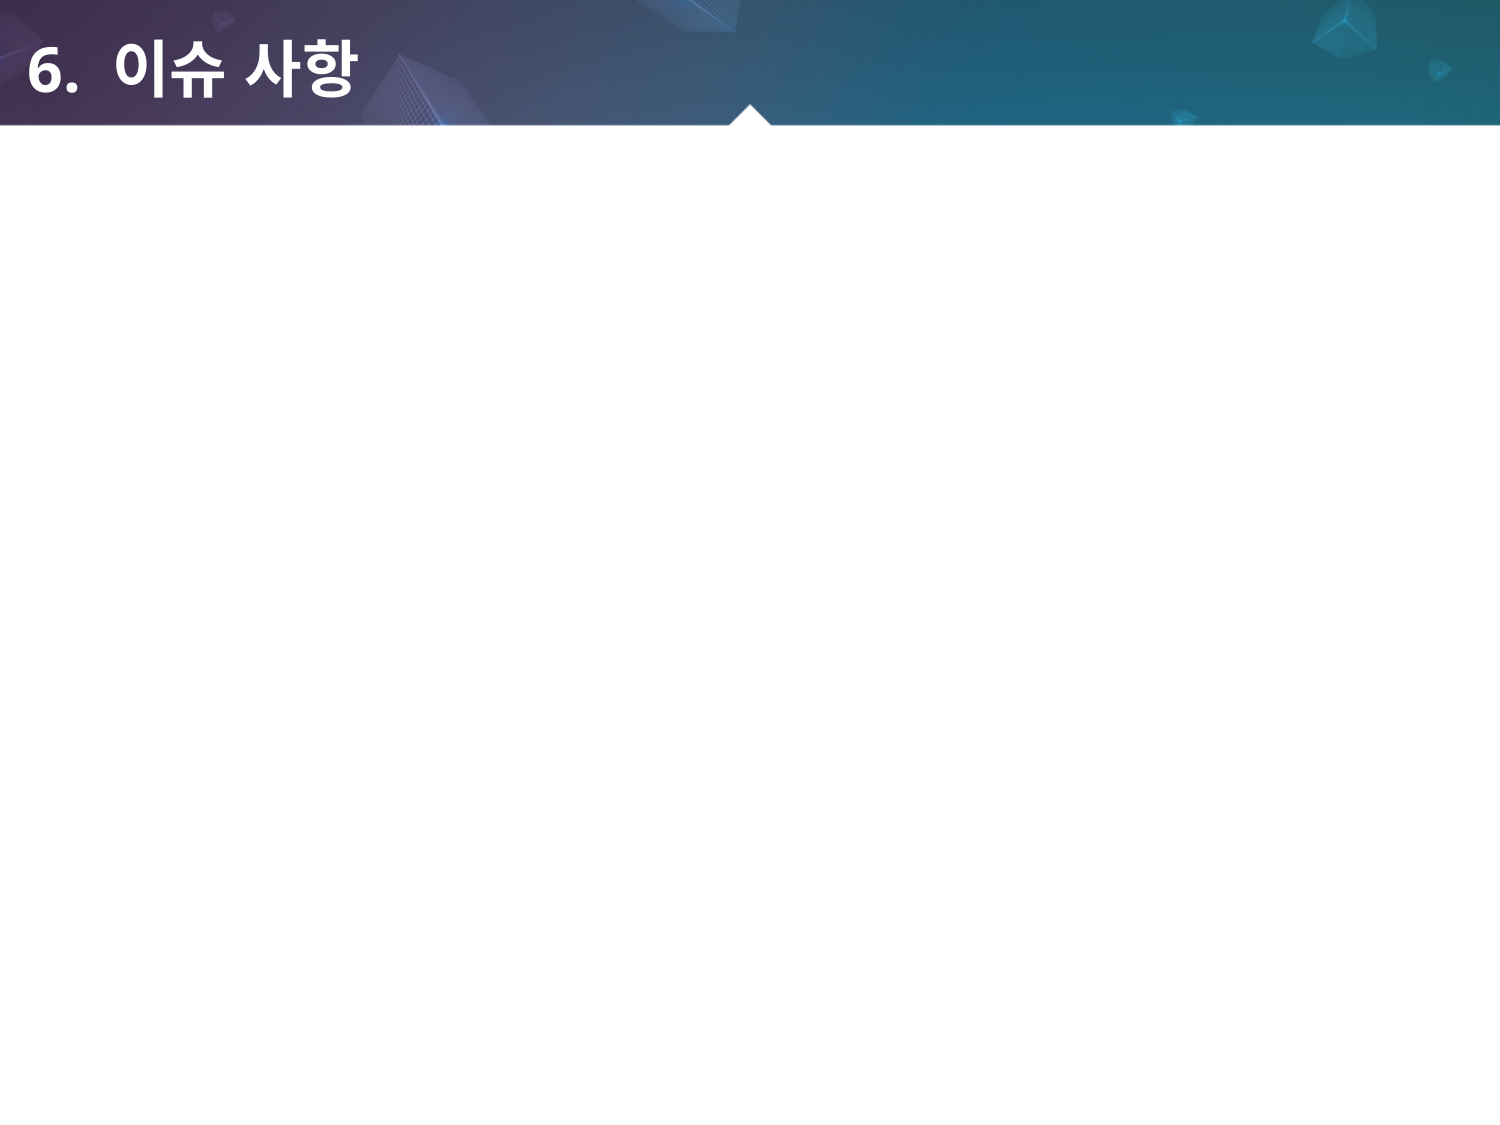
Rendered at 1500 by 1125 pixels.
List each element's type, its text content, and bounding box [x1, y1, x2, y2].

picture [0, 0, 1500, 845]
text_box 6. 이슈 사항 [12, 22, 892, 113]
